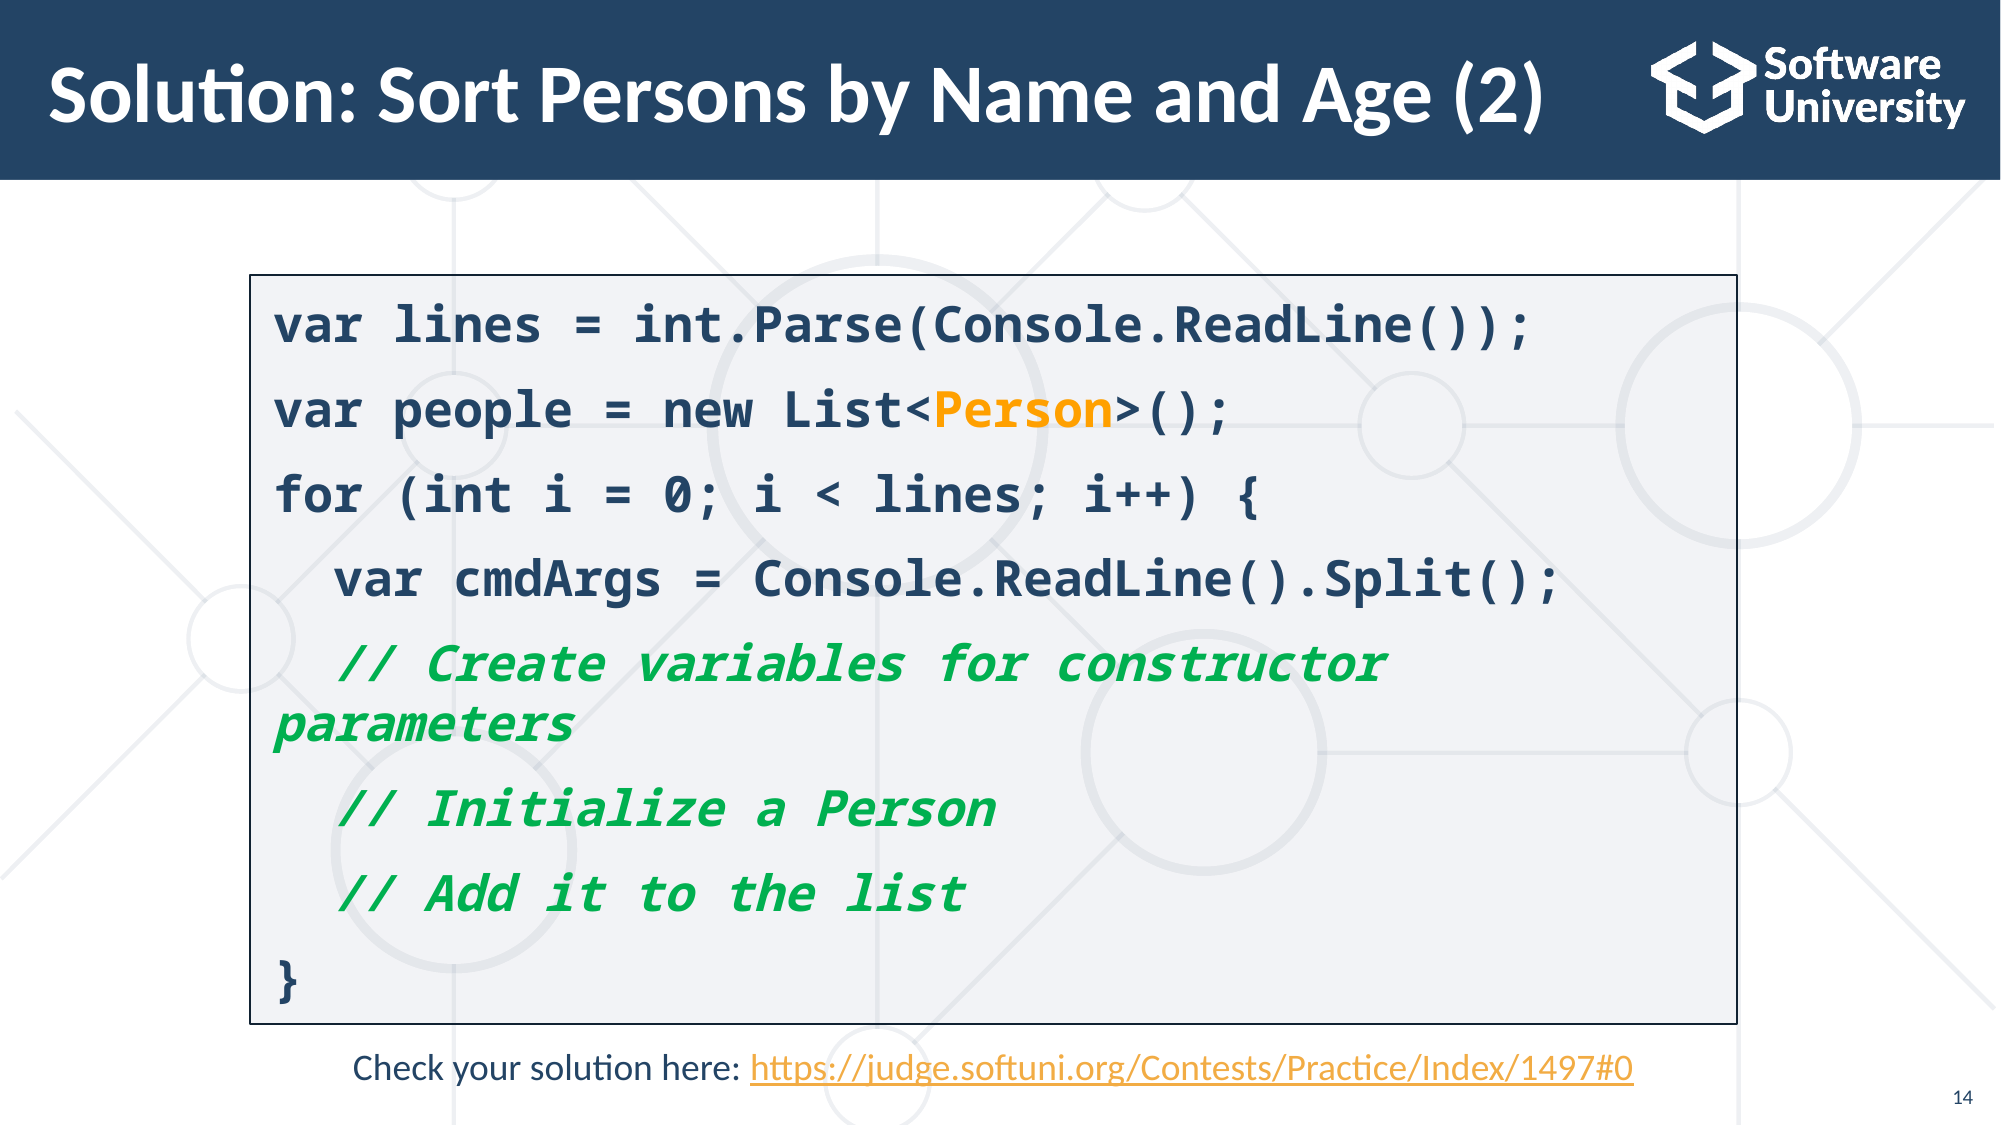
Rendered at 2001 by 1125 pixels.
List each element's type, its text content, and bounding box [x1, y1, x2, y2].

picture [1651, 41, 1966, 134]
text_box var lines = int.Parse(Console.ReadLine()); var people = new List<Person>(); for (int i = 0; i < lines; i++) { var cmdArgs = Console.ReadLine().Split(); // Create variables for constructor parameters // Initialize a Person // Add it to the list } [249, 274, 1737, 1025]
text_box Check your solution here: https://judge.softuni.org/Contests/Practice/Index/1497#0 [124, 1035, 1863, 1096]
title Solution: Sort Persons by Name and Age (2) [31, 16, 1625, 162]
slide_number 14 [1927, 1067, 1989, 1117]
